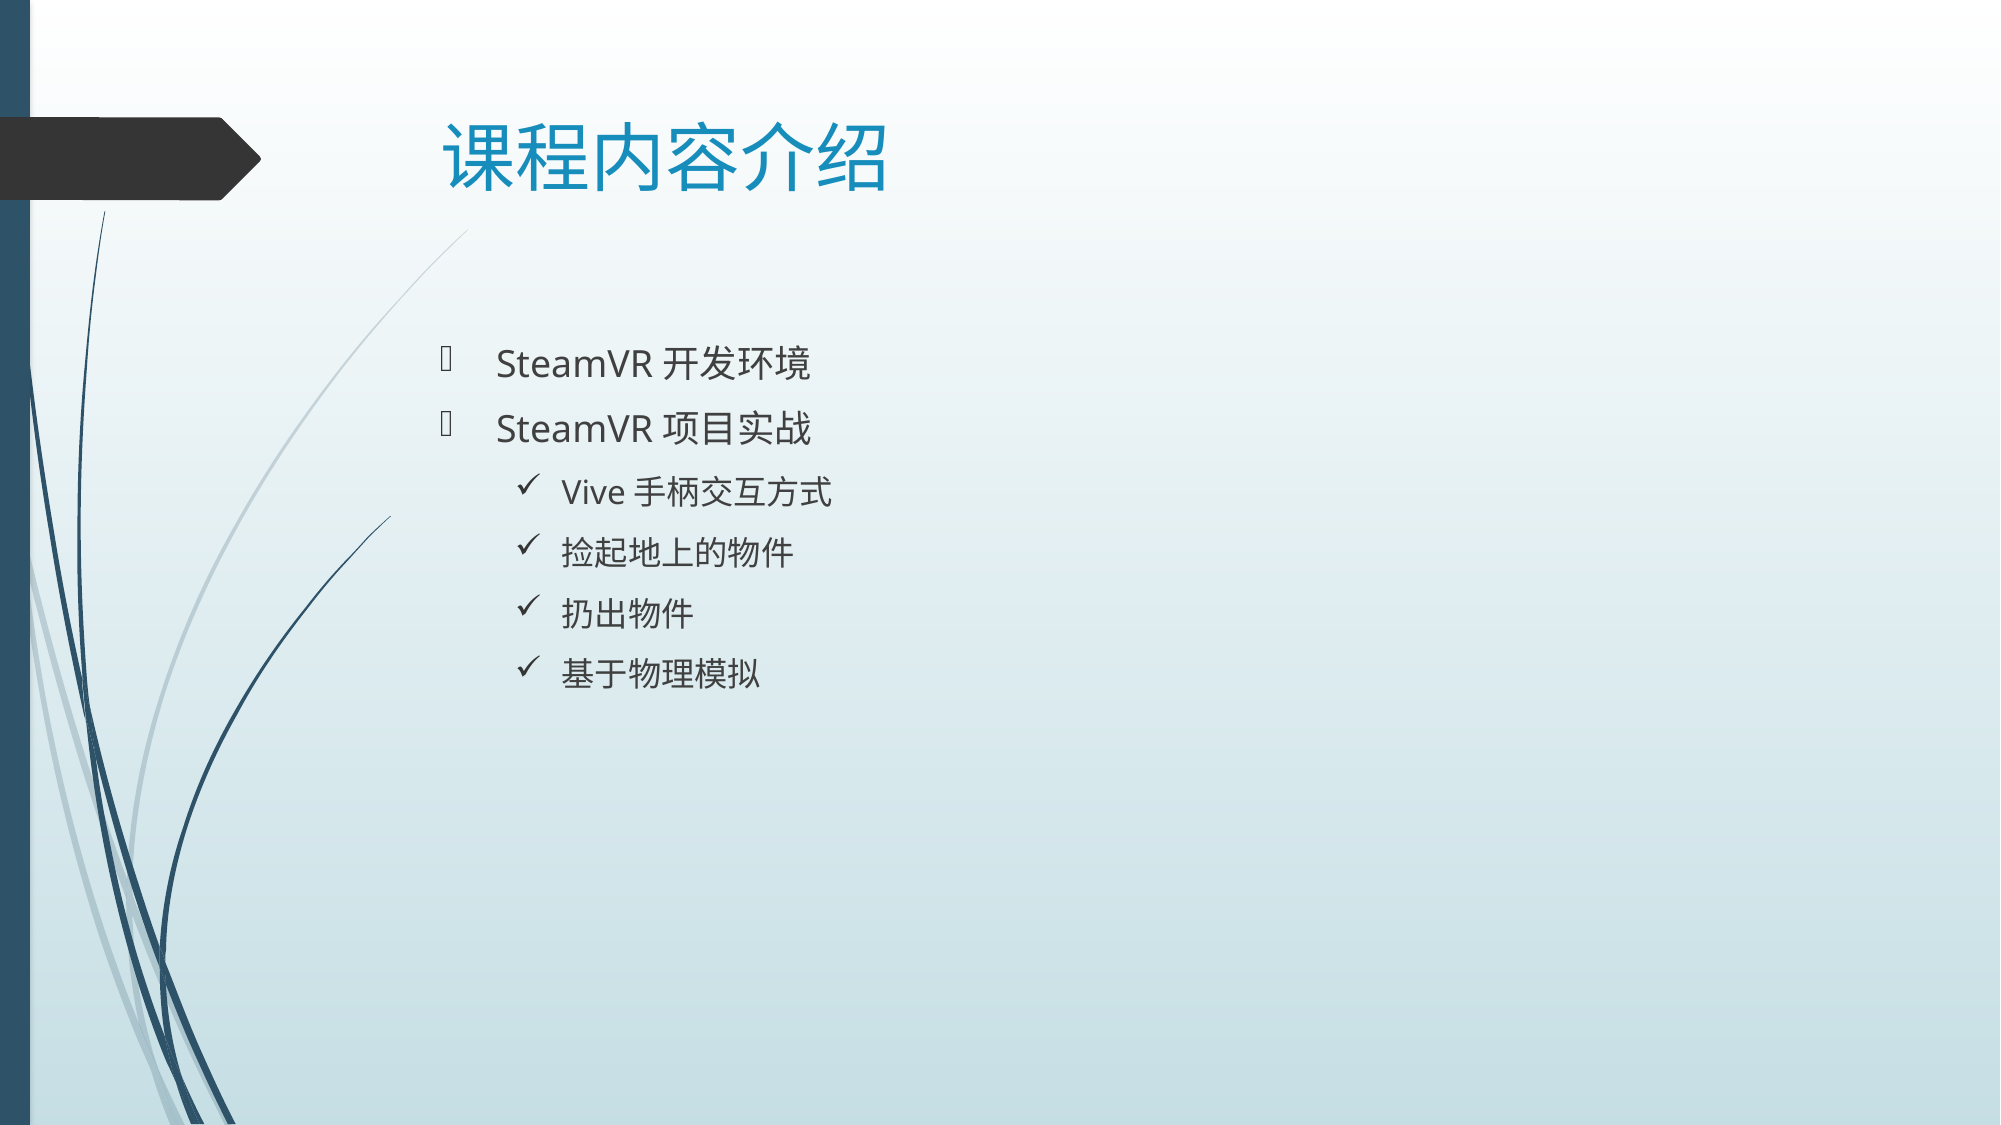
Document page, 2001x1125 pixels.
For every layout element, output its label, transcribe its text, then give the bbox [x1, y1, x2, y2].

title 课程内容介绍 [425, 102, 1888, 313]
list SteamVR开发环境 SteamVR项目实战 Vive手柄交互方式 捡起地上的物件 扔出物件 基于物理模拟 [424, 332, 1888, 970]
